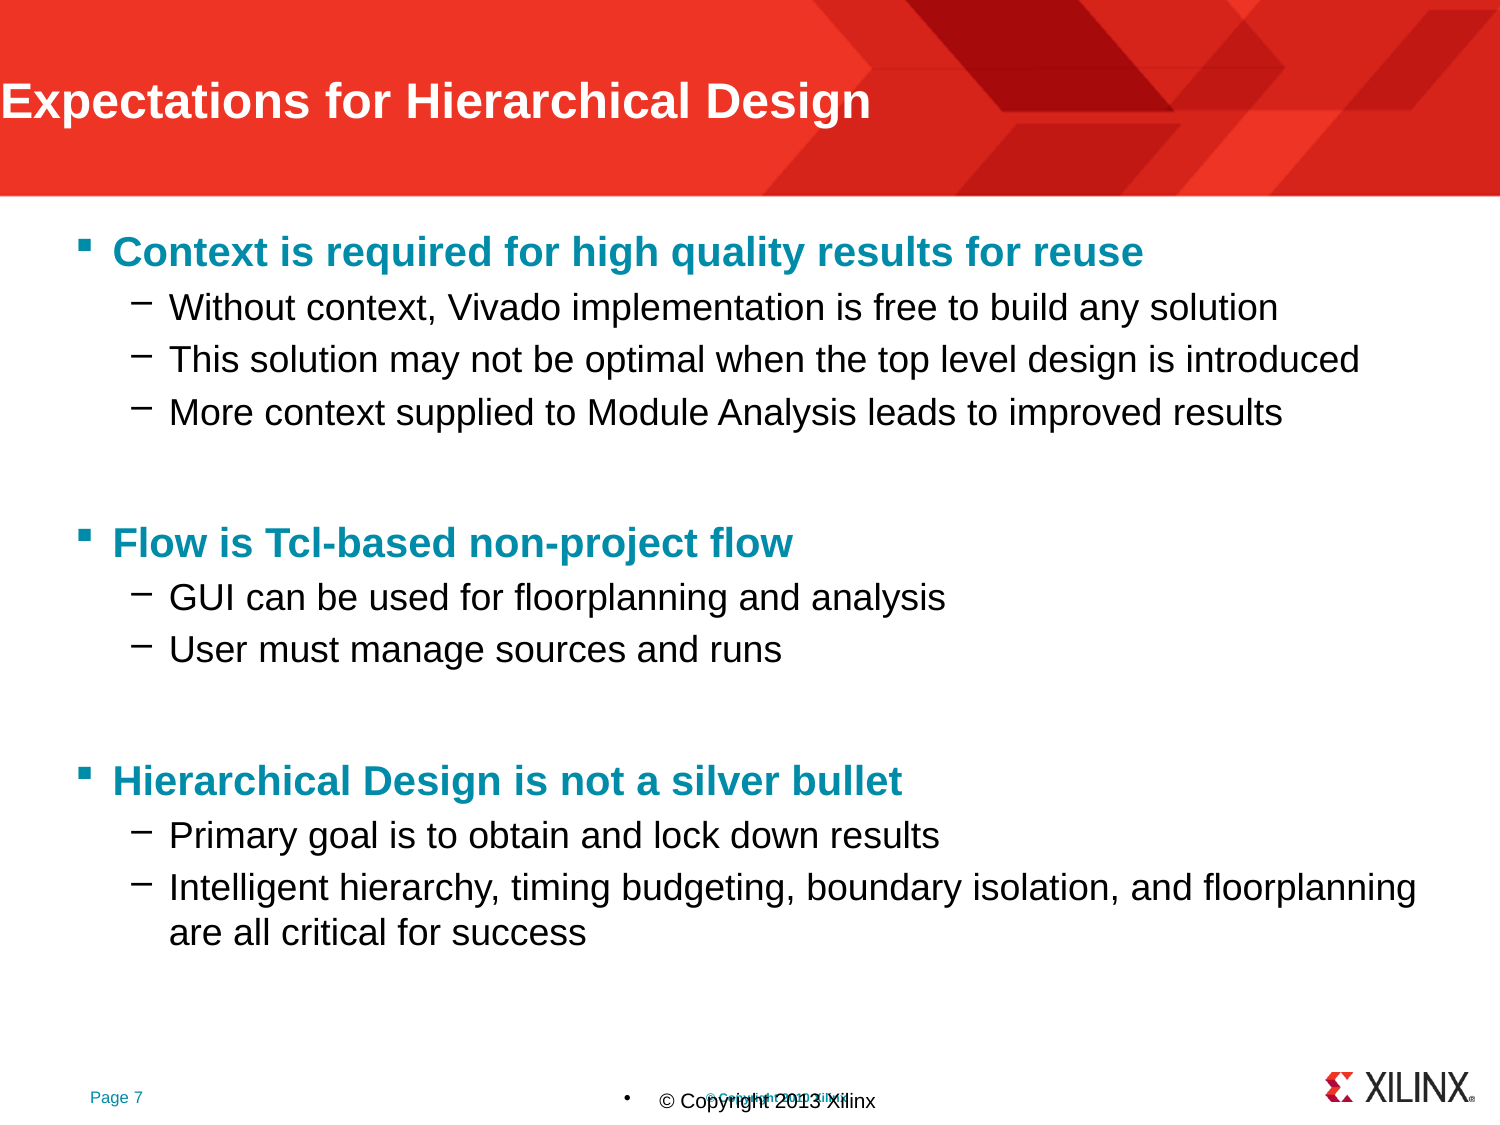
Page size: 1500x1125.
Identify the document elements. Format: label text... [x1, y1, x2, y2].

picture [1325, 1072, 1475, 1102]
picture [0, 188, 1500, 197]
title Expectations for Hierarchical Design [0, 0, 1500, 188]
slide_number Page 7 [74, 1078, 213, 1120]
list Context is required for high quality results for reuse Without context, Vivado implementation is free to build any solution This solution may not be optimal when the top level design is introduced More context supplied to Module Analysis leads to improved results Flow is Tcl-based non-project flow GUI can be used for floorplanning and analysis User must manage sources and runs Hierarchical Design is not a silver bullet Primary goal is to obtain and lock down results Intelligent hierarchy, timing budgeting, boundary isolation, and floorplanning are all critical for success [74, 217, 1438, 1013]
